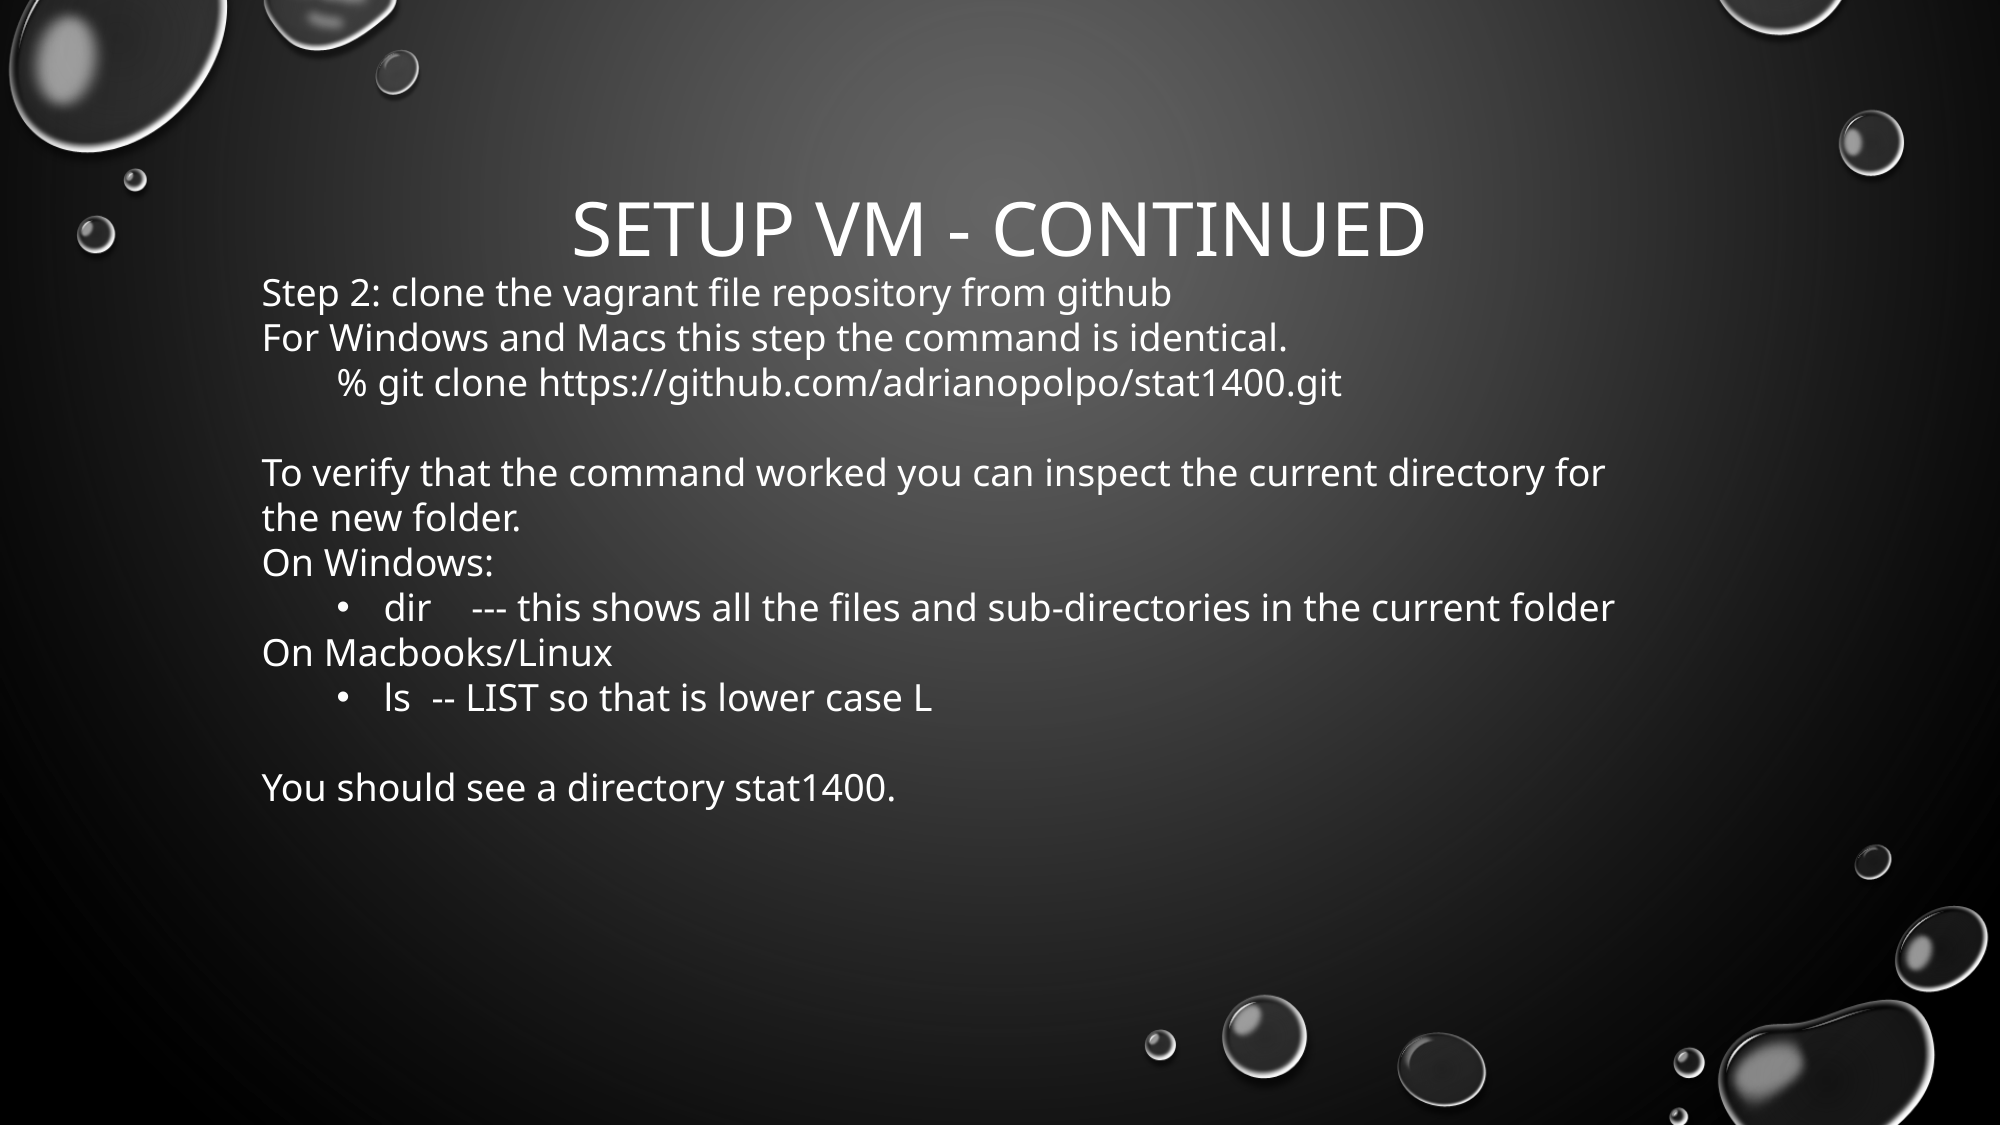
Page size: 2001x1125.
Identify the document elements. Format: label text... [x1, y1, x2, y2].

picture [0, 0, 2000, 1125]
title Setup VM - continued [149, 101, 1851, 364]
text_box Step 2: clone the vagrant file repository from github For Windows and Macs this step the command is identical. % git clone https://github.com/adrianopolpo/stat1400.git To verify that the command worked you can inspect the current directory for the new folder. On Windows: dir --- this shows all the files and sub-directories in the current folder On Macbooks/Linux ls -- LIST so that is lower case L You should see a directory stat1400. [246, 261, 1675, 952]
